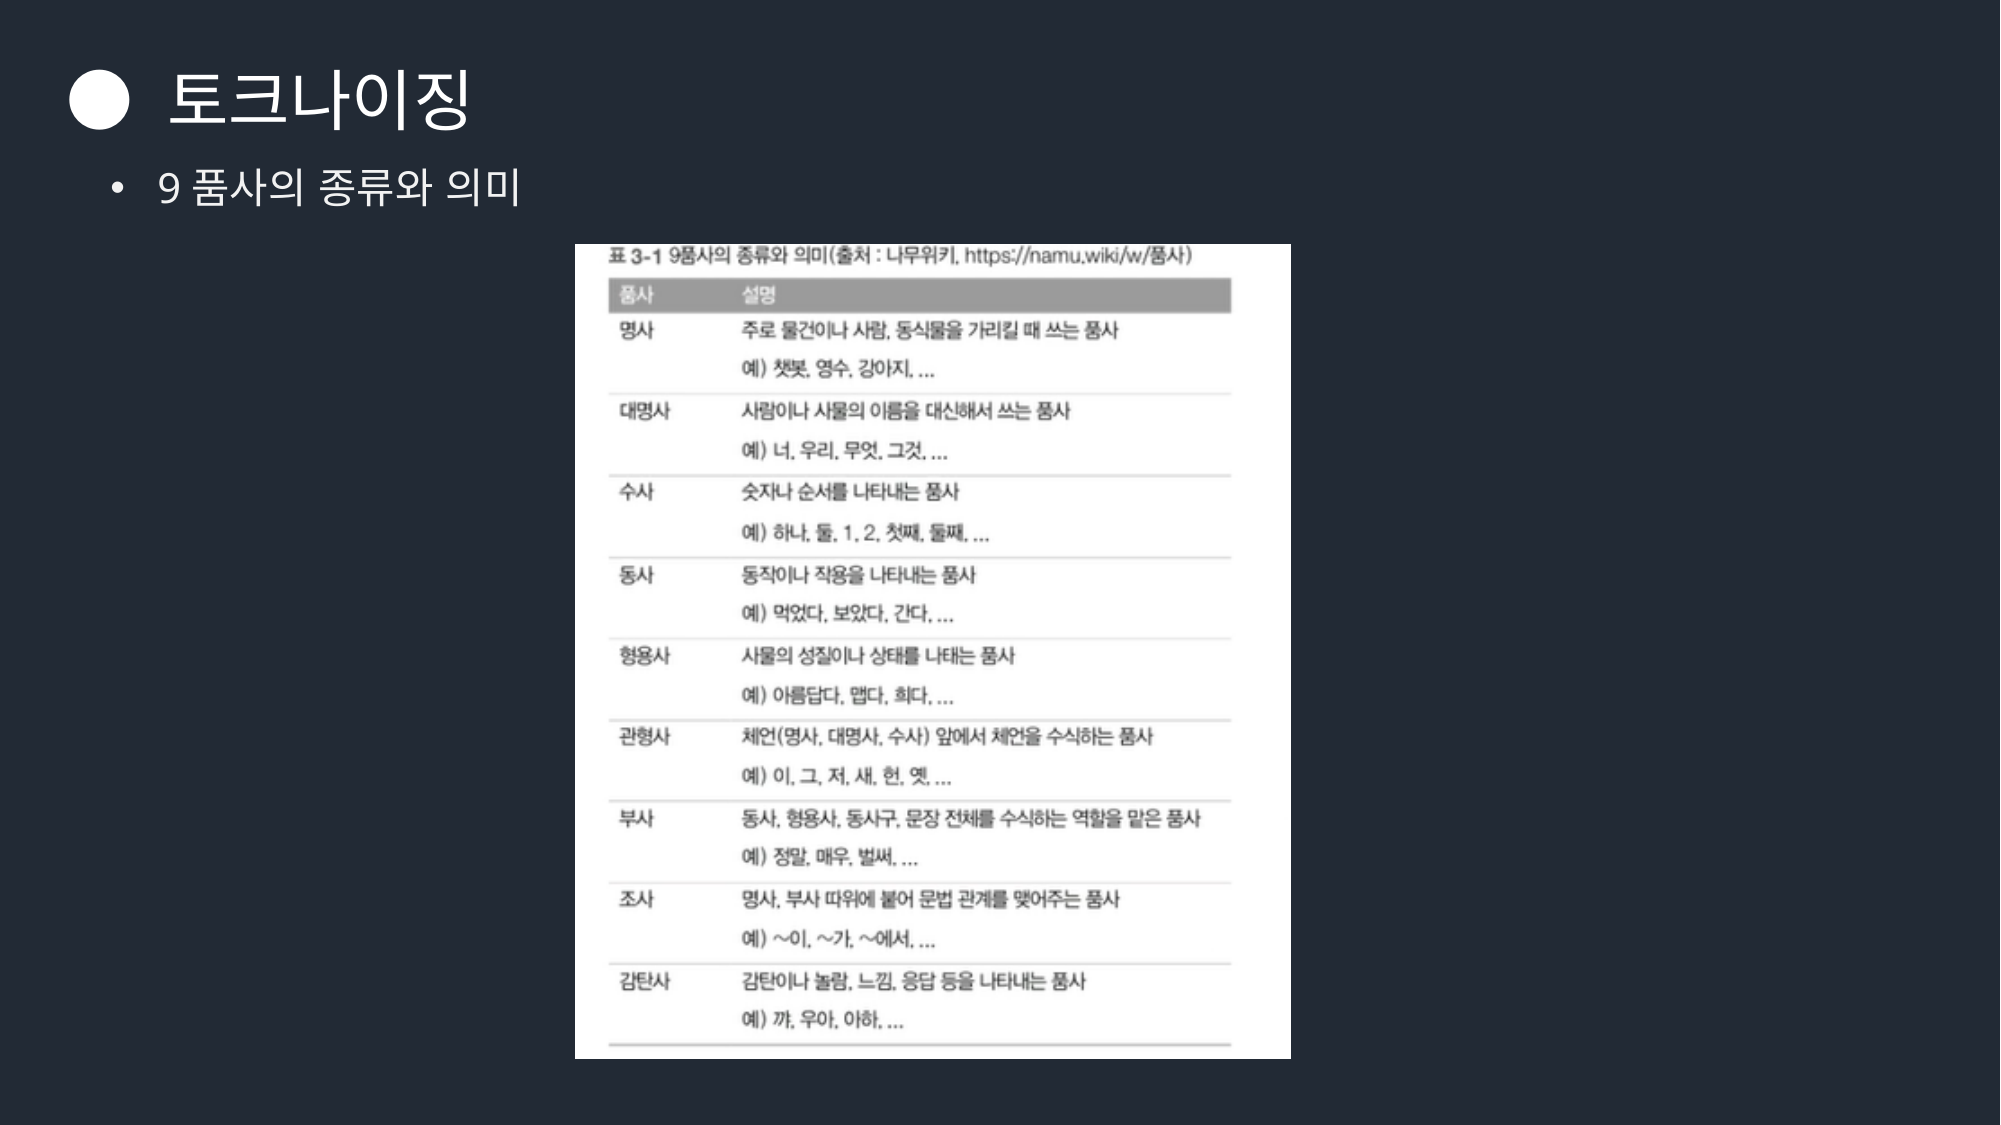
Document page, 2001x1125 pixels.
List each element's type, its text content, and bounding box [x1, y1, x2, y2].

text_box 9품사의 종류와 의미 [95, 154, 1844, 220]
picture [575, 244, 1291, 1059]
text_box ● 토크나이징 [51, 51, 830, 146]
